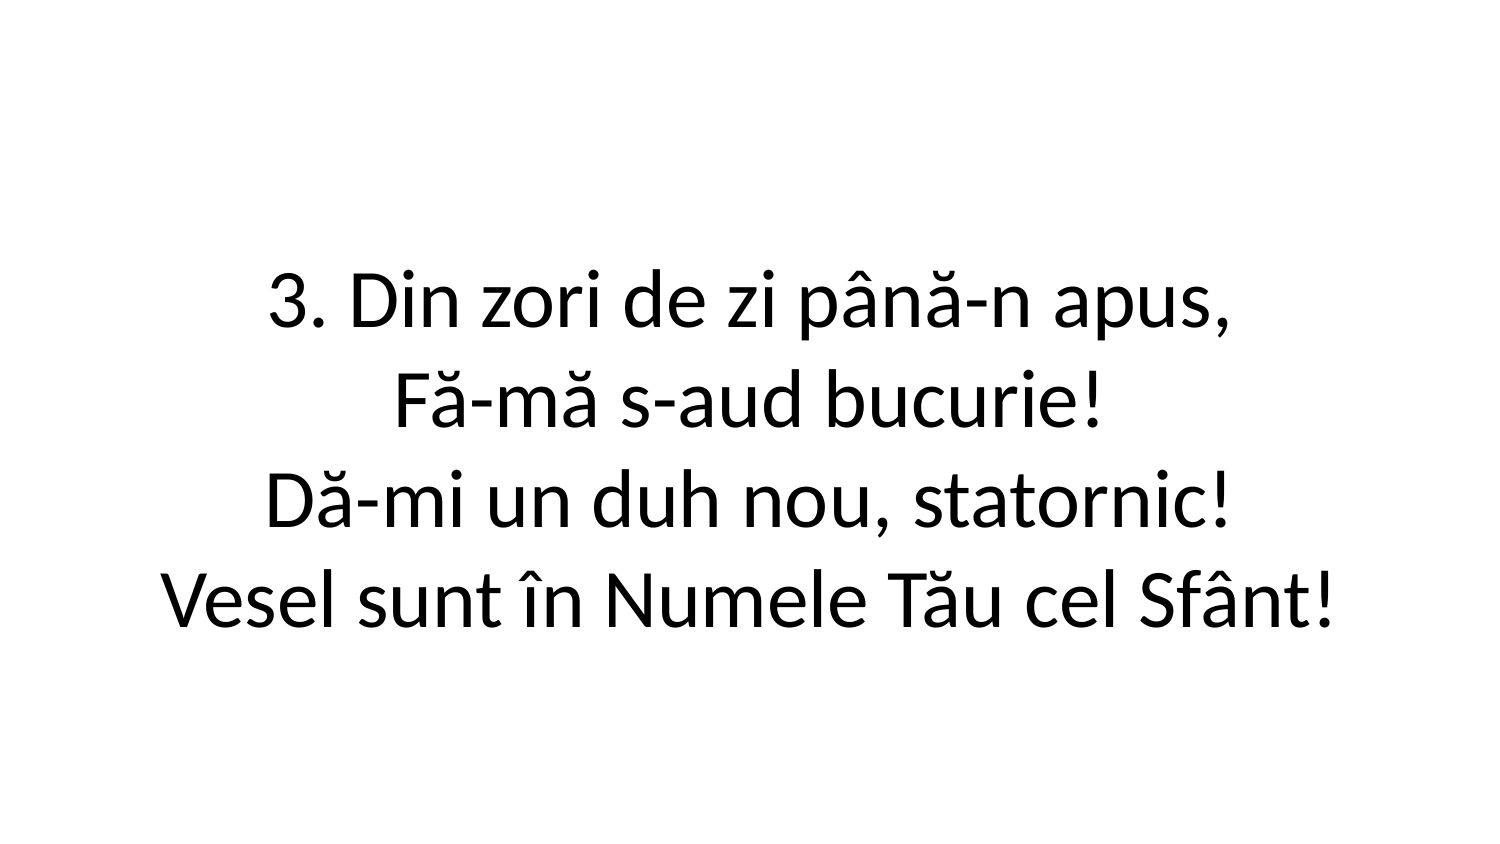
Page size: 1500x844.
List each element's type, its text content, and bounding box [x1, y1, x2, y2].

text_box 3. Din zori de zi până-n apus, Fă-mă s-aud bucurie! Dă-mi un duh nou, statornic! Vesel sunt în Numele Tău cel Sfânt! [145, 192, 1355, 652]
